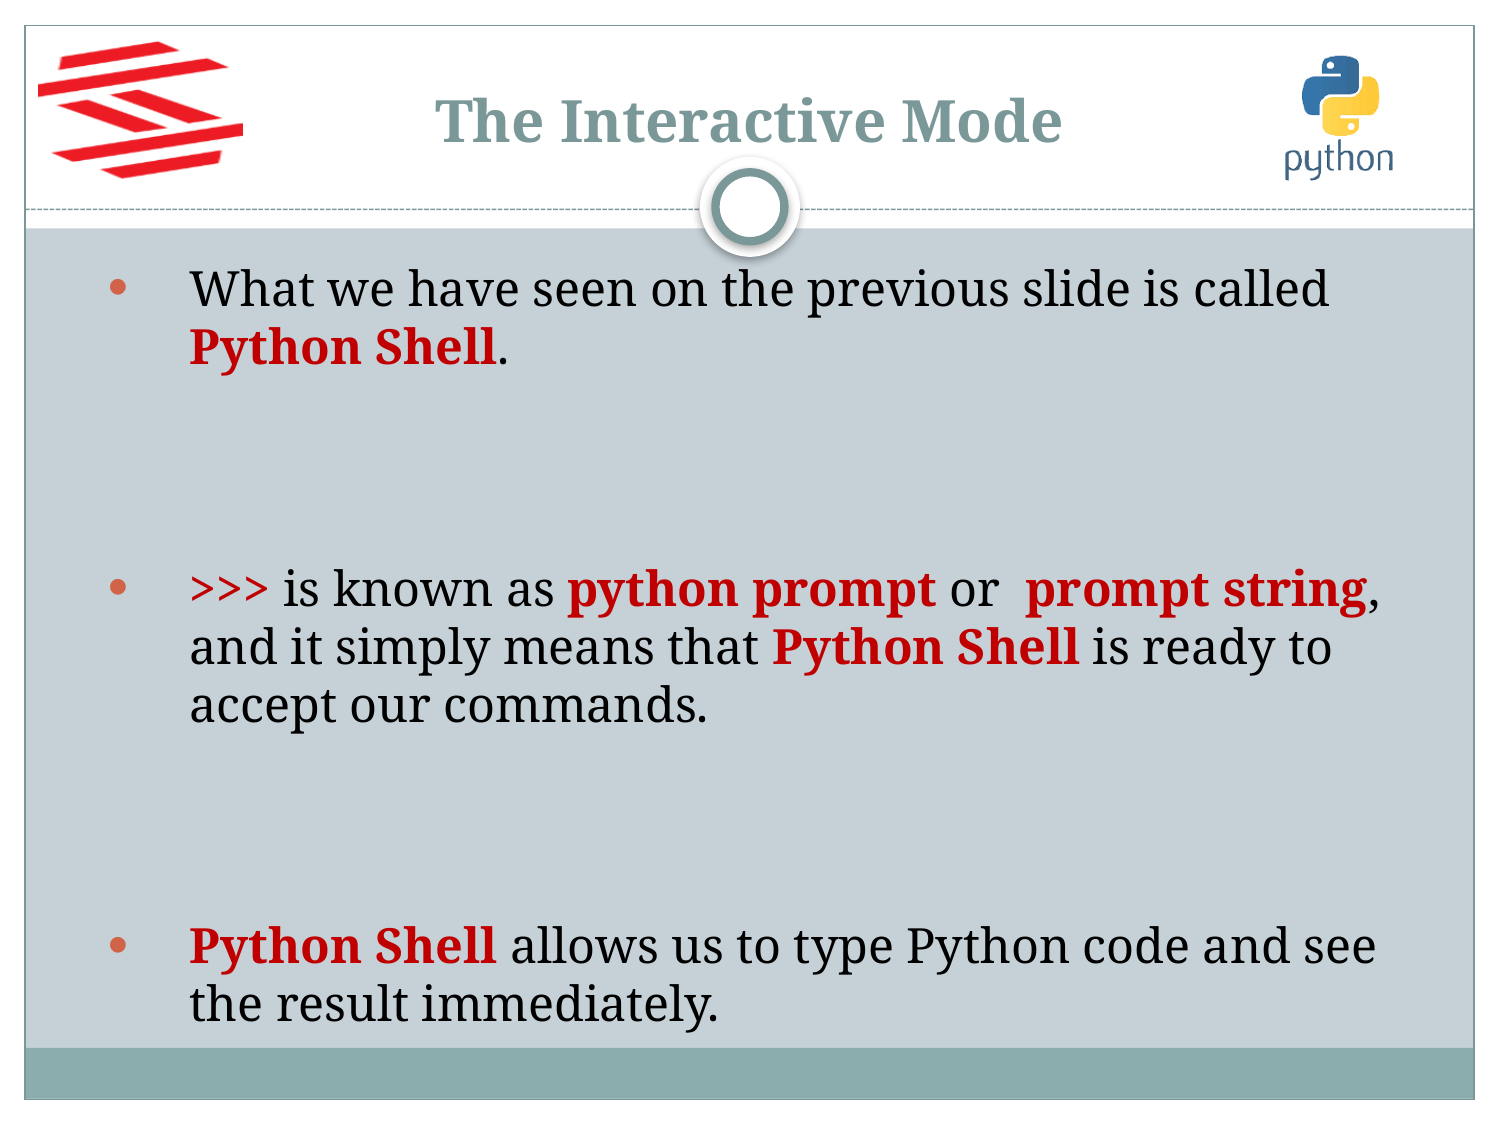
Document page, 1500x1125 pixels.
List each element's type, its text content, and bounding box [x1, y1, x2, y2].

list What we have seen on the previous slide is called Python Shell. >>> is known as python prompt or prompt string, and it simply means that Python Shell is ready to accept our commands. Python Shell allows us to type Python code and see the result immediately. [49, 250, 1445, 1047]
title The Interactive Mode [237, 37, 1450, 162]
picture [1206, 53, 1471, 186]
picture [37, 40, 243, 185]
